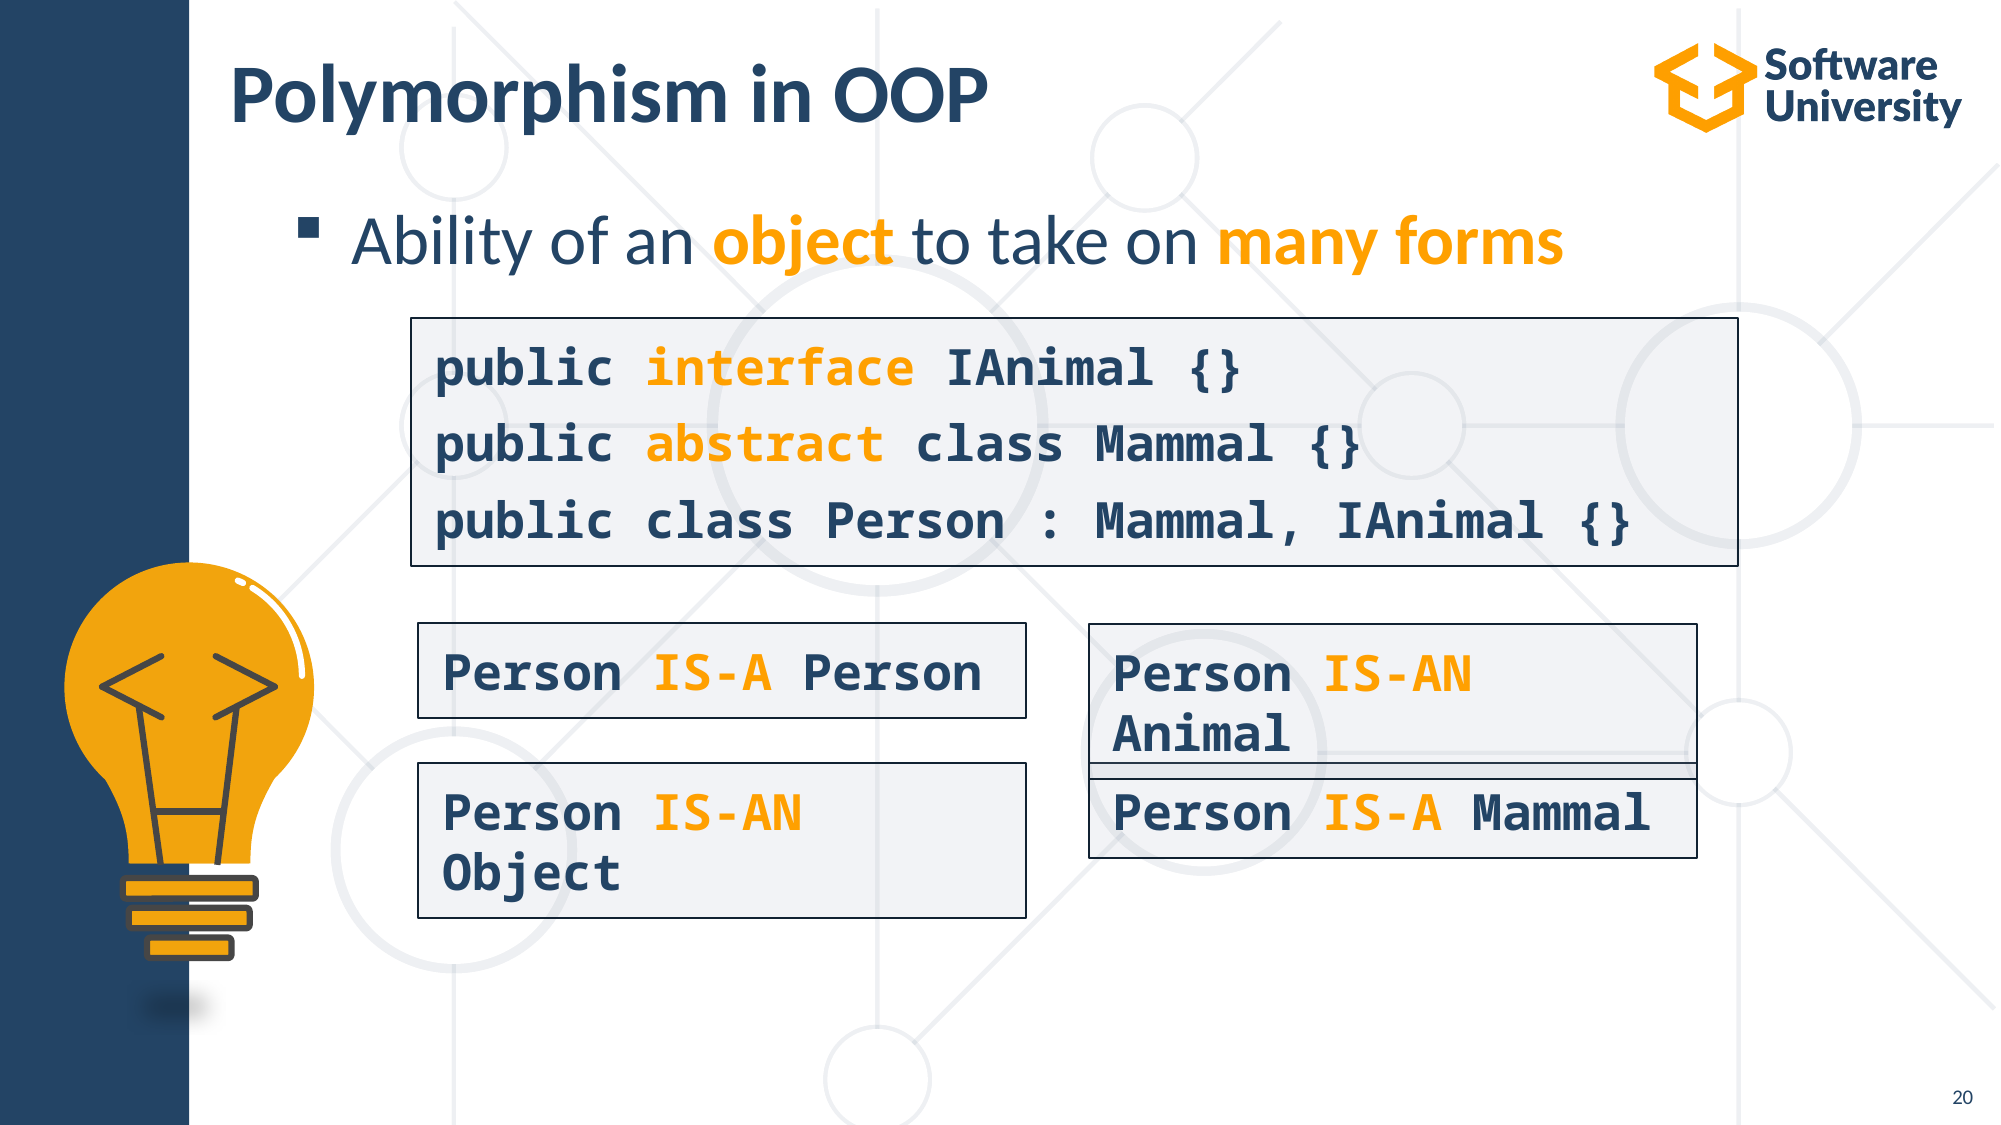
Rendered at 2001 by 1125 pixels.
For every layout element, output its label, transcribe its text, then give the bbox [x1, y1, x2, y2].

title Polymorphism in OOP [212, 16, 1628, 162]
text_box Person IS-AN Animal [1088, 624, 1697, 780]
text_box public interface IAnimal {} public abstract class Mammal {} public class Person : Mammal, IAnimal {} [411, 317, 1739, 567]
text_box Person IS-A Person [418, 622, 1027, 718]
text_box Person IS-AN Object [418, 762, 1027, 919]
picture [1641, 31, 1973, 145]
text_box 20 [1927, 1067, 1989, 1117]
text_box Person IS-A Mammal [1088, 780, 1697, 859]
list Ability of an object to take on many forms [274, 183, 1968, 1094]
